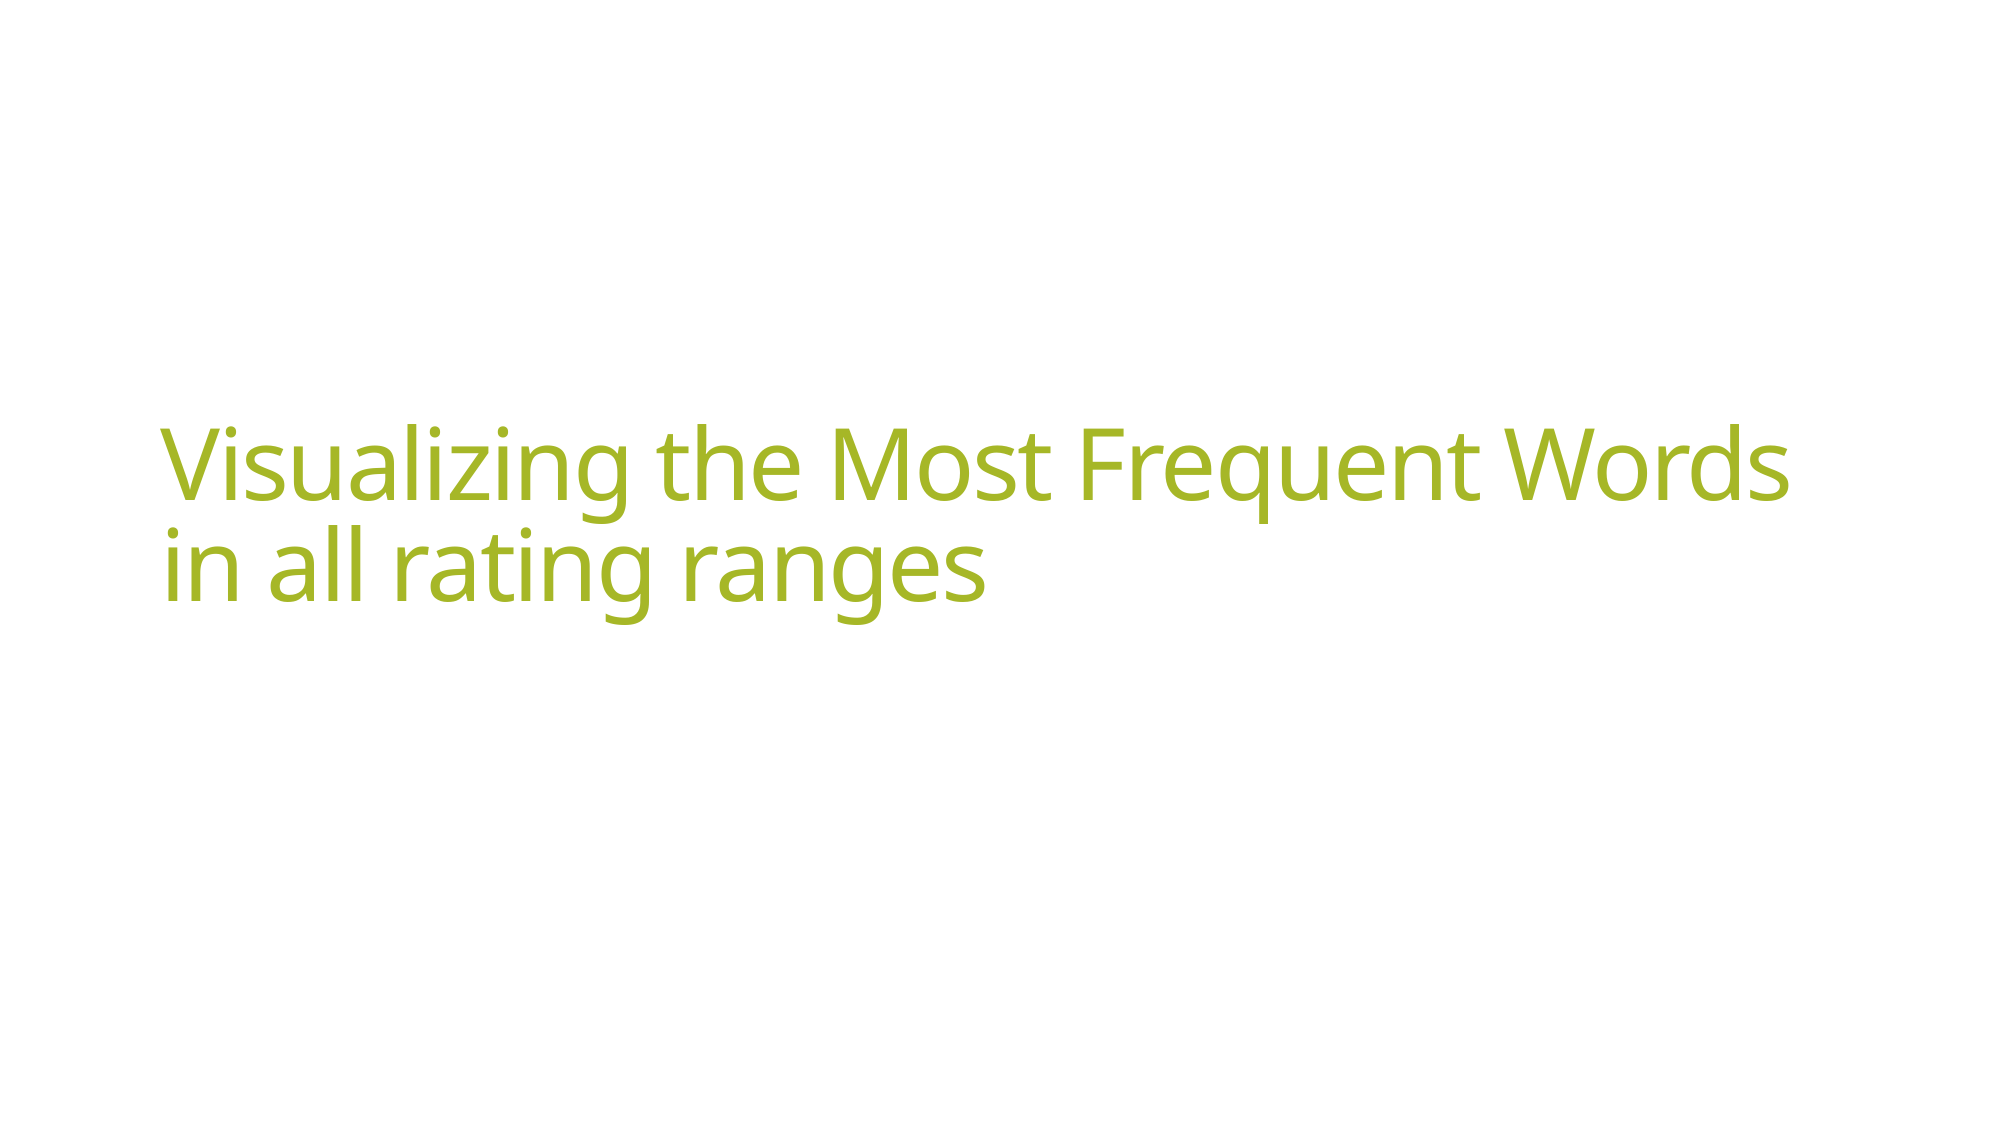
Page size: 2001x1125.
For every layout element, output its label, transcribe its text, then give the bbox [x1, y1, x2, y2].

title Visualizing the Most Frequent Words in all rating ranges [145, 384, 1913, 657]
